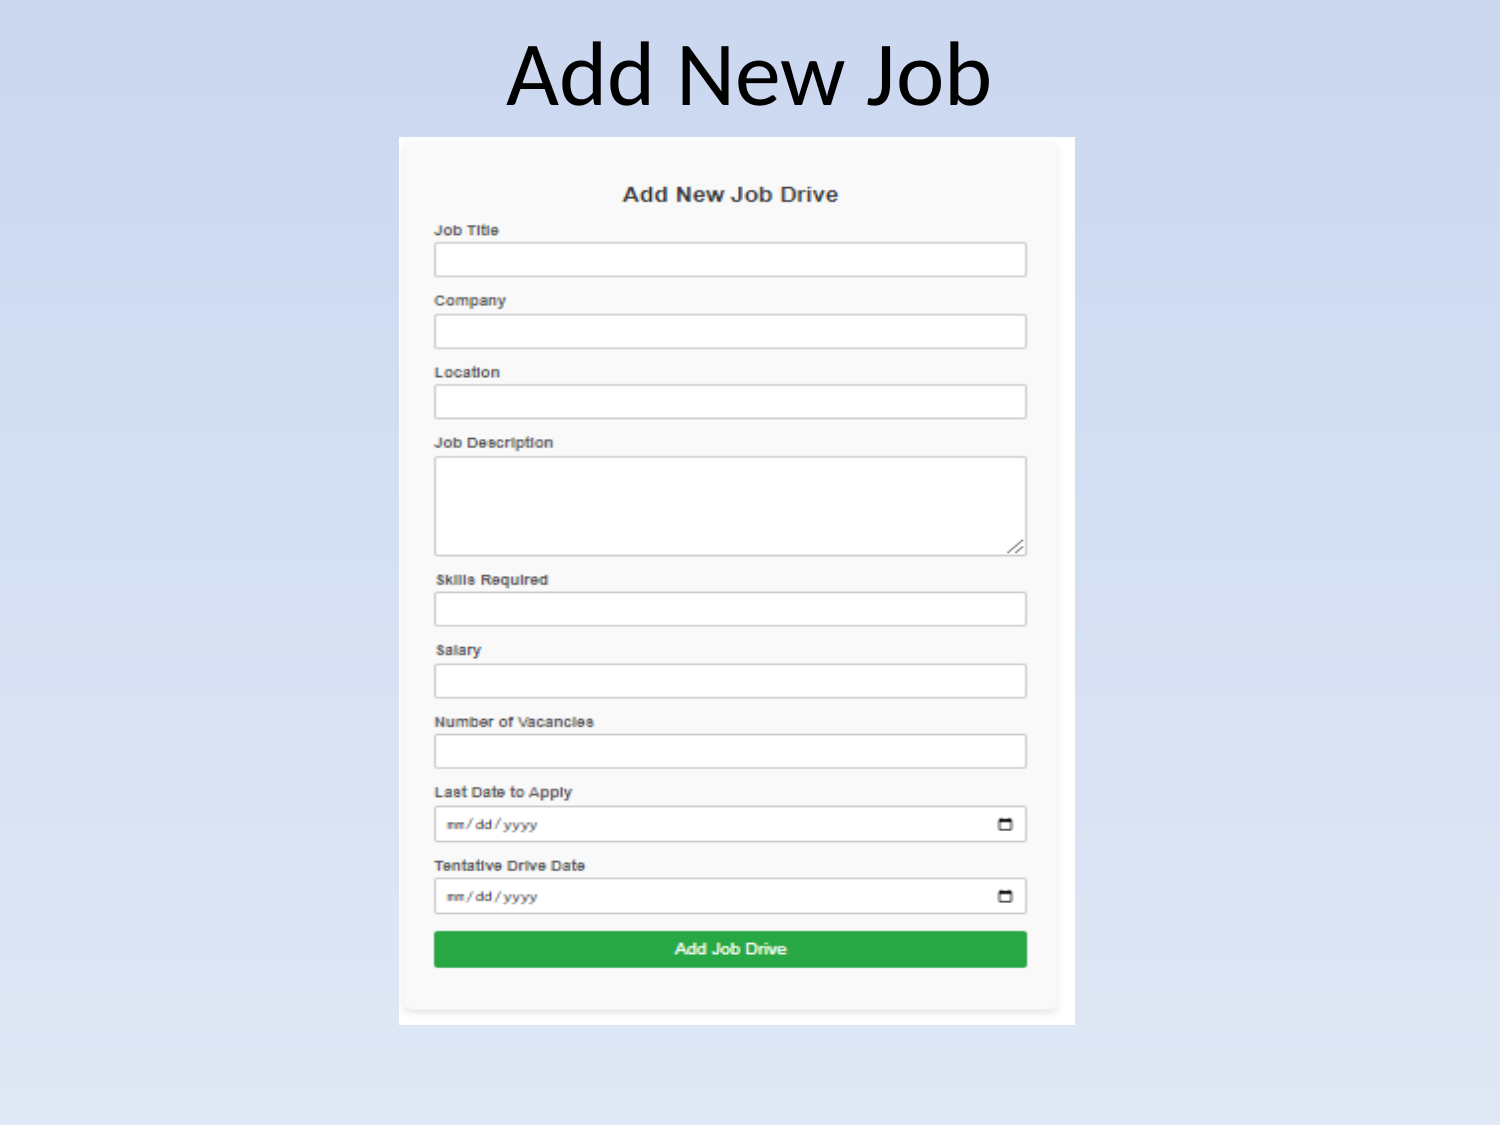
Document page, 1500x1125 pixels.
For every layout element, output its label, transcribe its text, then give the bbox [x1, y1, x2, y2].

title Add New Job [75, 0, 1425, 163]
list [399, 137, 1076, 1026]
